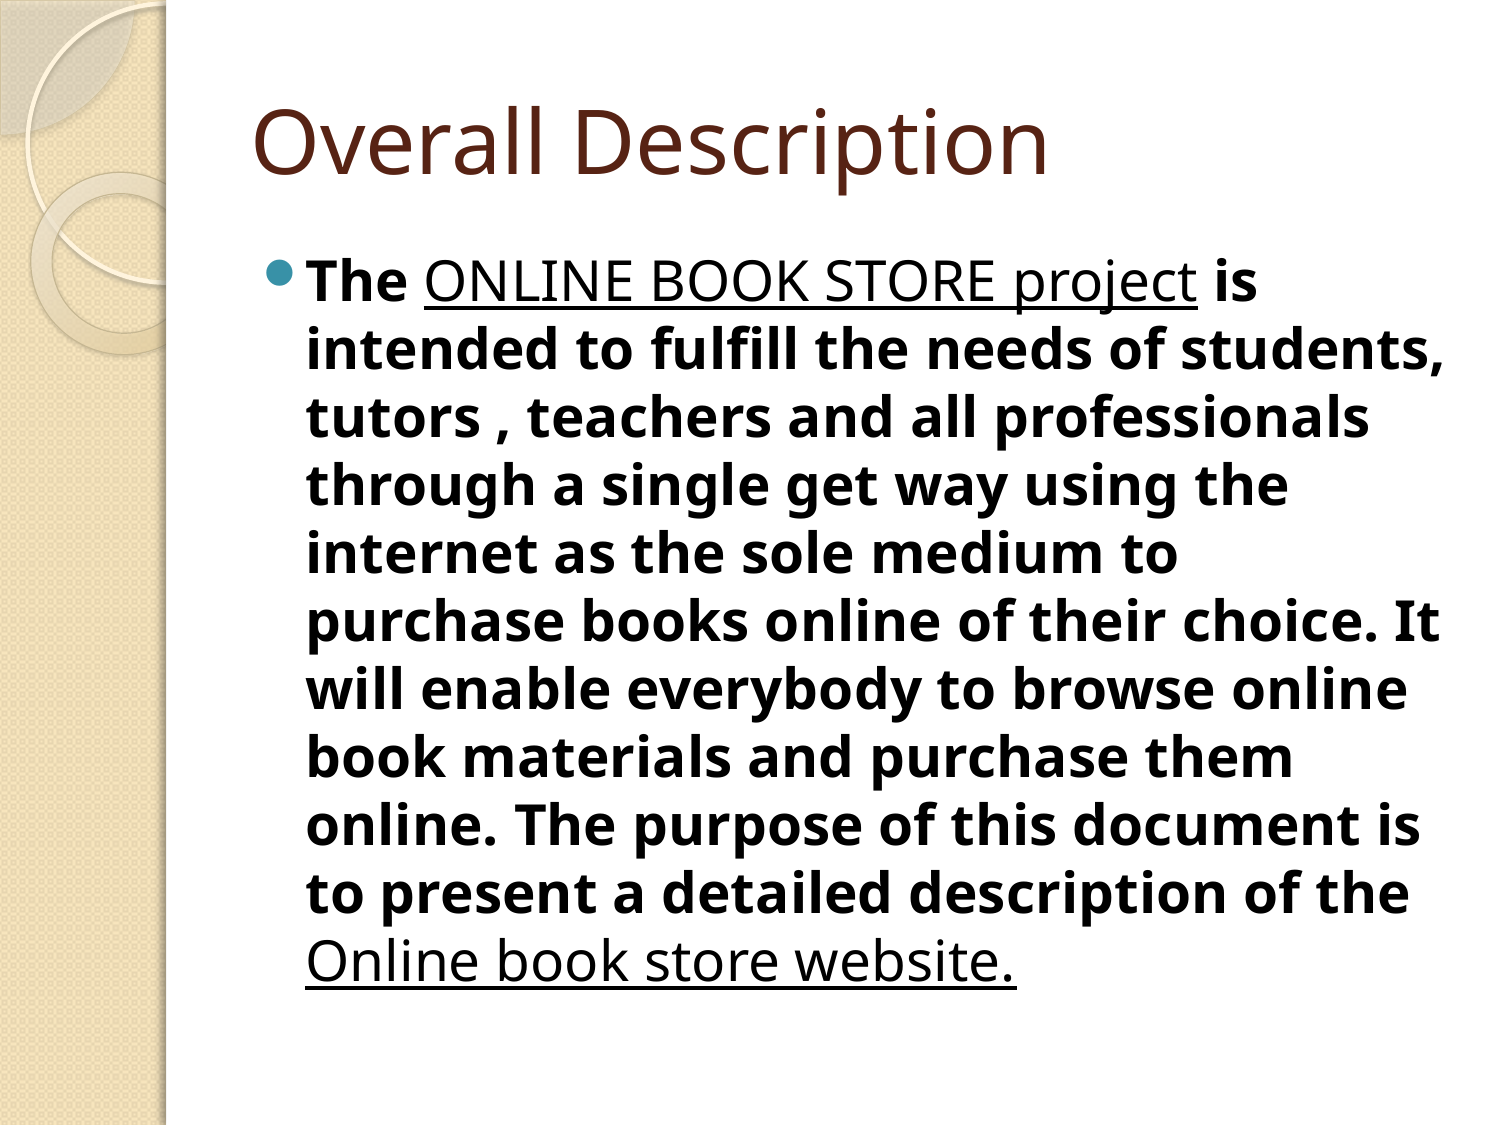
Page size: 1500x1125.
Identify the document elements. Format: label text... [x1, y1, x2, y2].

title Overall Description [235, 45, 1466, 233]
list The ONLINE BOOK STORE project is intended to fulfill the needs of students, tutors , teachers and all professionals through a single get way using the internet as the sole medium to purchase books online of their choice. It will enable everybody to browse online book materials and purchase them online. The purpose of this document is to present a detailed description of the Online book store website. [235, 237, 1466, 1025]
